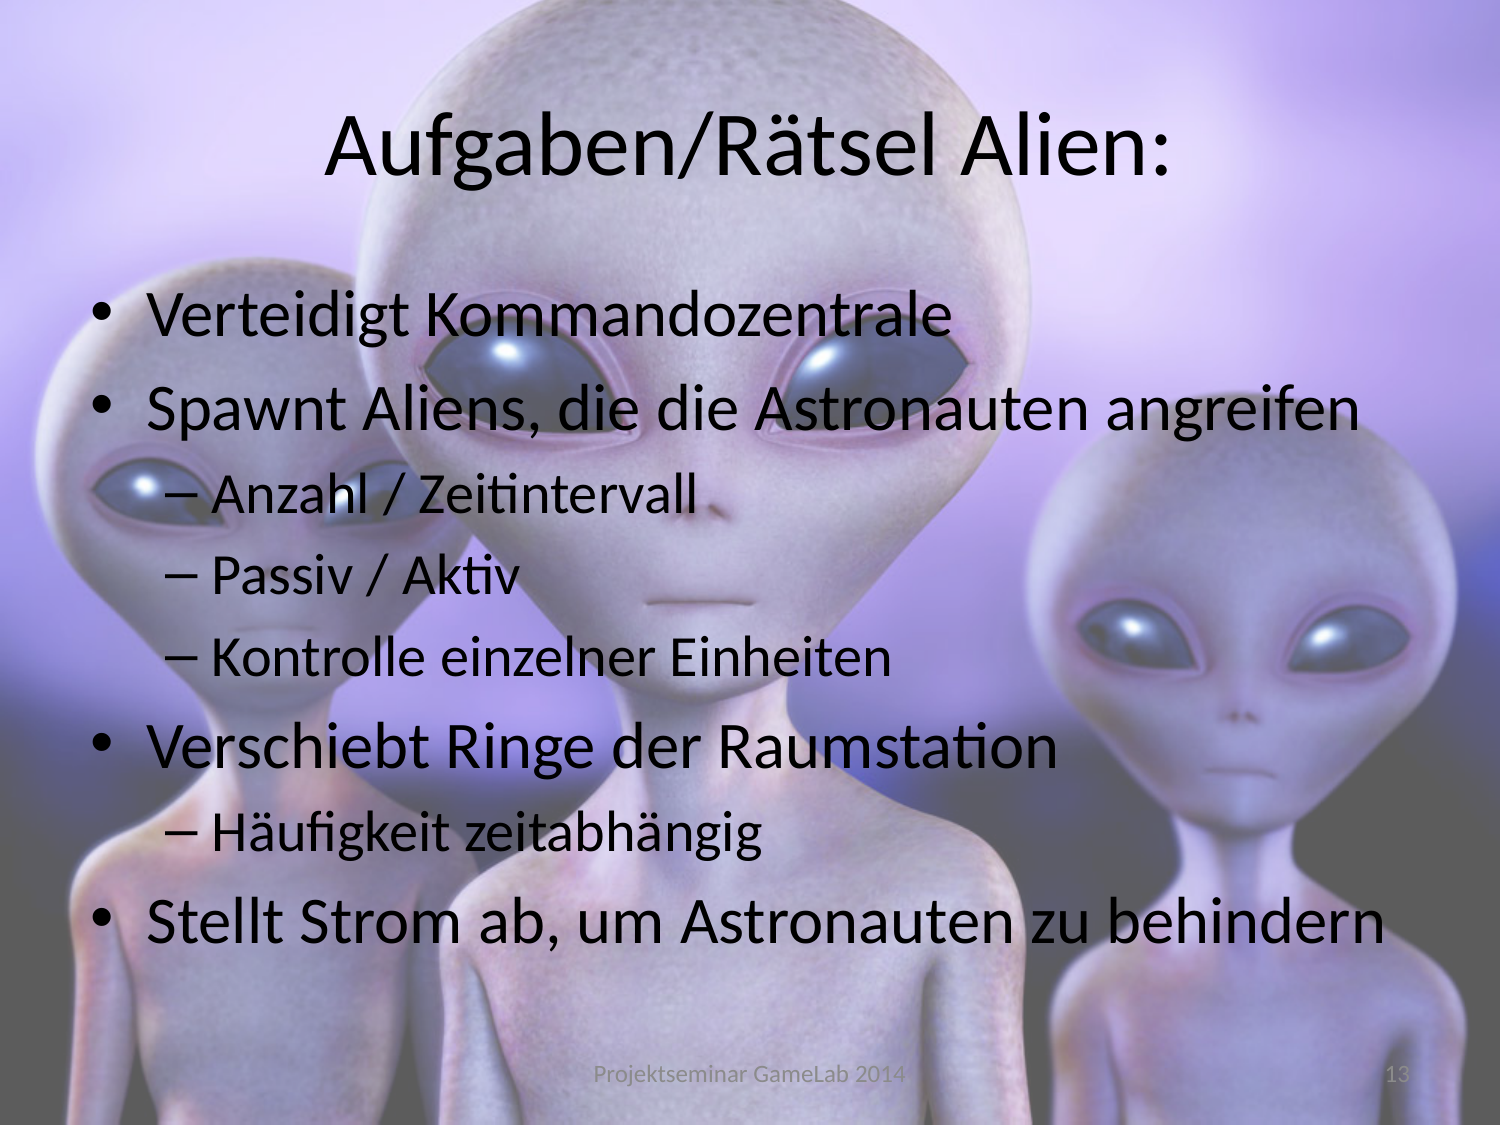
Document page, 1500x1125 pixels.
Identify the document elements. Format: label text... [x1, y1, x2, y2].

list Verteidigt Kommandozentrale Spawnt Aliens, die die Astronauten angreifen Anzahl / Zeitintervall Passiv / Aktiv Kontrolle einzelner Einheiten Verschiebt Ringe der Raumstation Häufigkeit zeitabhängig Stellt Strom ab, um Astronauten zu behindern [75, 262, 1425, 1005]
title Aufgaben/Rätsel Alien: [75, 45, 1425, 233]
footer Projektseminar GameLab 2014 [512, 1042, 988, 1103]
slide_number 13 [1074, 1042, 1425, 1103]
